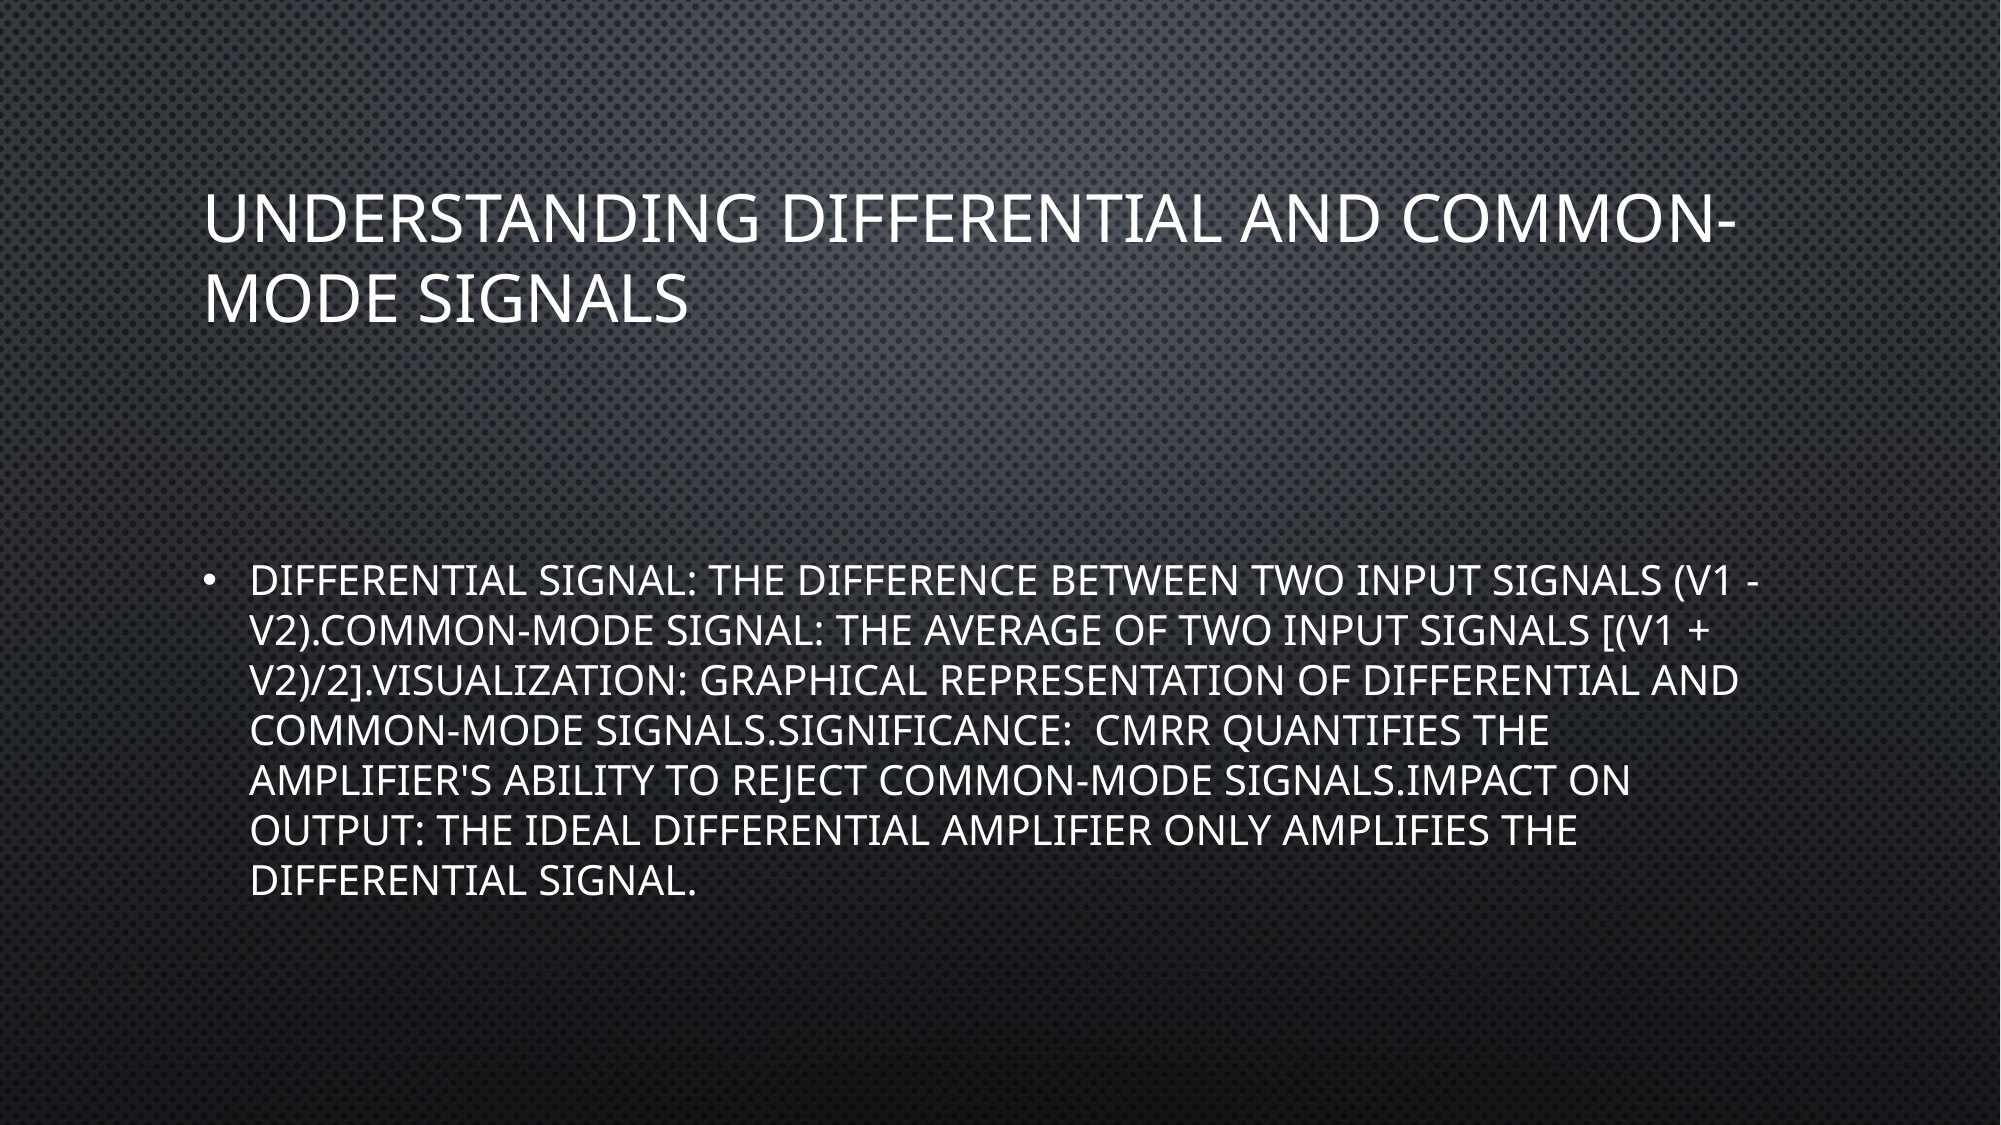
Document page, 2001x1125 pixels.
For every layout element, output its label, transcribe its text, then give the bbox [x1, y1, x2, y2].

title Understanding Differential and Common-Mode Signals [187, 99, 1813, 413]
list Differential Signal: The difference between two input signals (V1 - V2).Common-Mode Signal: The average of two input signals [(V1 + V2)/2].Visualization: Graphical representation of differential and common-mode signals.Significance: CMRR quantifies the amplifier's ability to reject common-mode signals.Impact on Output: The ideal differential amplifier only amplifies the differential signal. [187, 437, 1813, 950]
